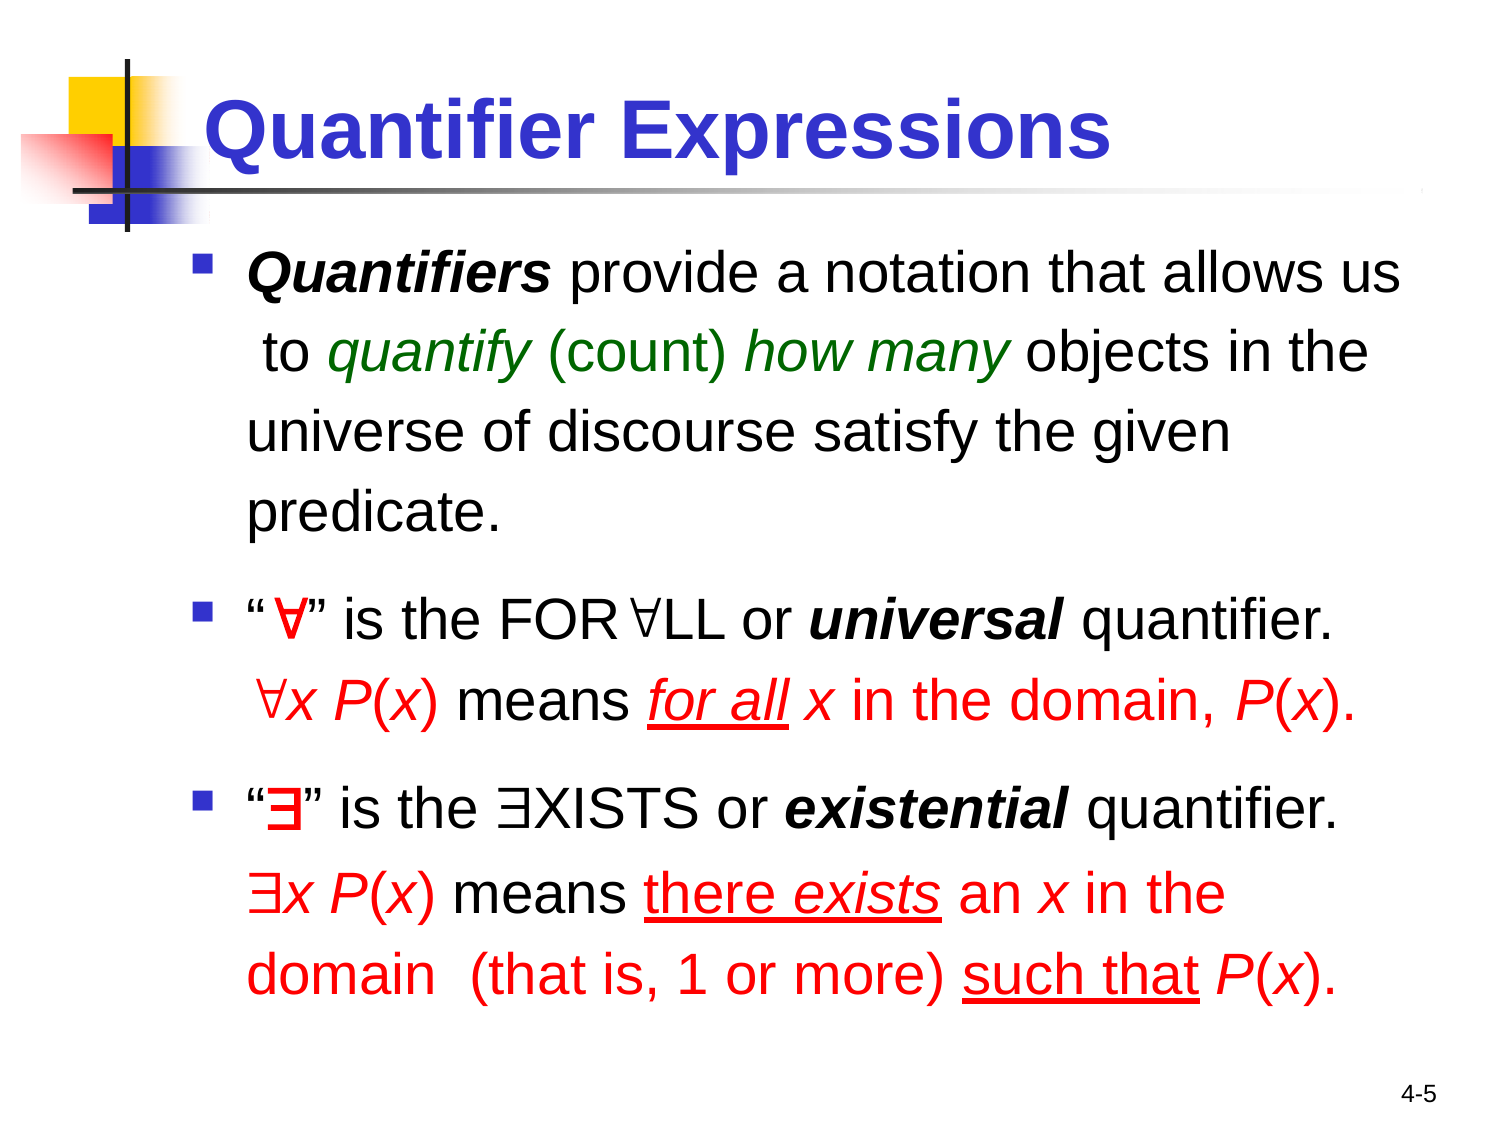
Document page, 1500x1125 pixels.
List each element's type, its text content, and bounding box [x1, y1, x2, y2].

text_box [20, 58, 1423, 233]
slide_number 4-5 [1399, 1077, 1458, 1125]
text_box Quantifiers provide a notation that allows us to quantify (count) how many objects in the universe of discourse satisfy the given predicate. “” is the FORLL or universal quantifier. x P(x) means for all x in the domain, P(x). “” is the XISTS or existential quantifier. x P(x) means there exists an x in the domain (that is, 1 or more) such that P(x). [187, 221, 1433, 1007]
